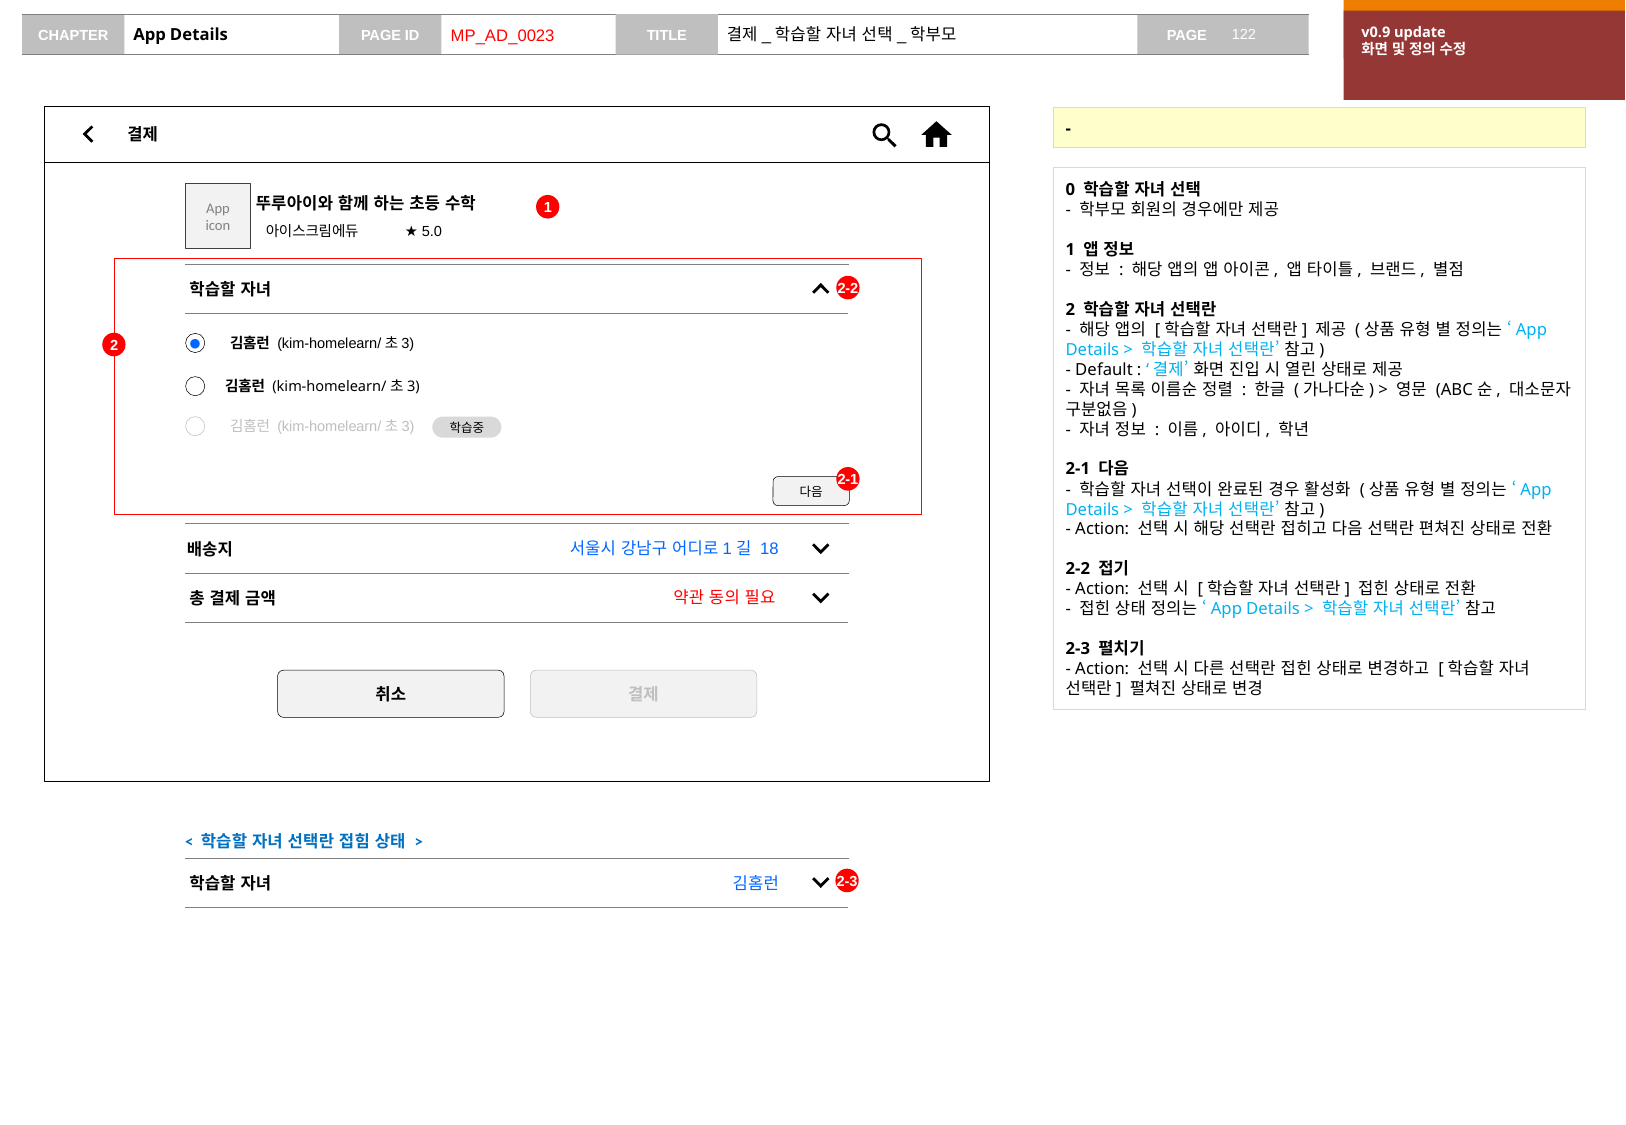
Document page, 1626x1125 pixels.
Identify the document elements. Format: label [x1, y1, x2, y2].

text_box [1053, 167, 1586, 710]
list [441, 16, 616, 53]
text_box [1343, 0, 1625, 100]
text_box [189, 872, 272, 893]
list [717, 16, 1138, 53]
text_box [812, 877, 830, 889]
text_box [732, 872, 780, 893]
text_box [1053, 107, 1586, 148]
text_box [184, 832, 676, 848]
title [124, 16, 340, 53]
text_box [833, 866, 861, 895]
text_box [43, 104, 992, 783]
